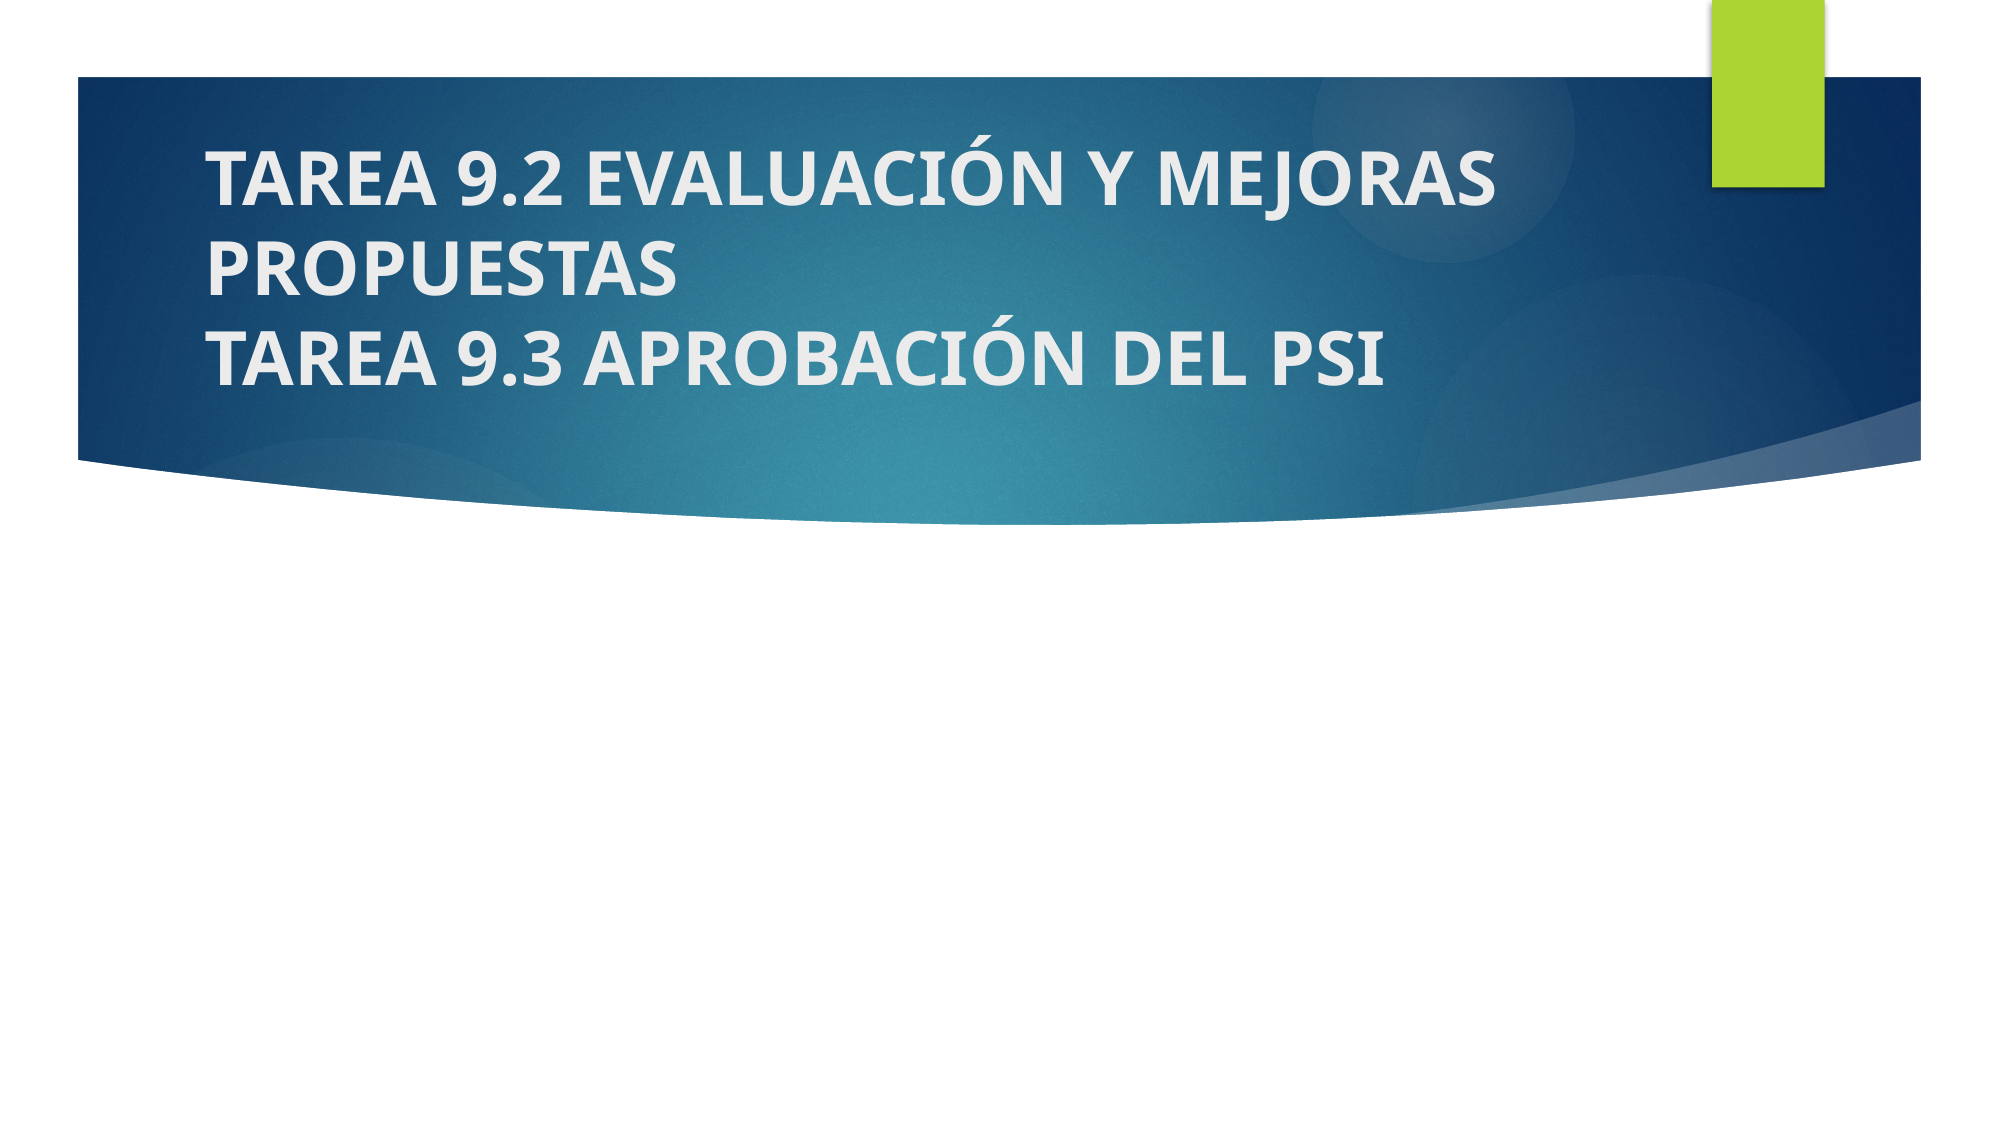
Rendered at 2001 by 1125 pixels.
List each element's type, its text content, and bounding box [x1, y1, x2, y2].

title tarea 9.2 EVALUACIÓN Y MEJORAS PROPUESTAS tarea 9.3 APROBACIÓN DEL PSI [189, 211, 1638, 439]
